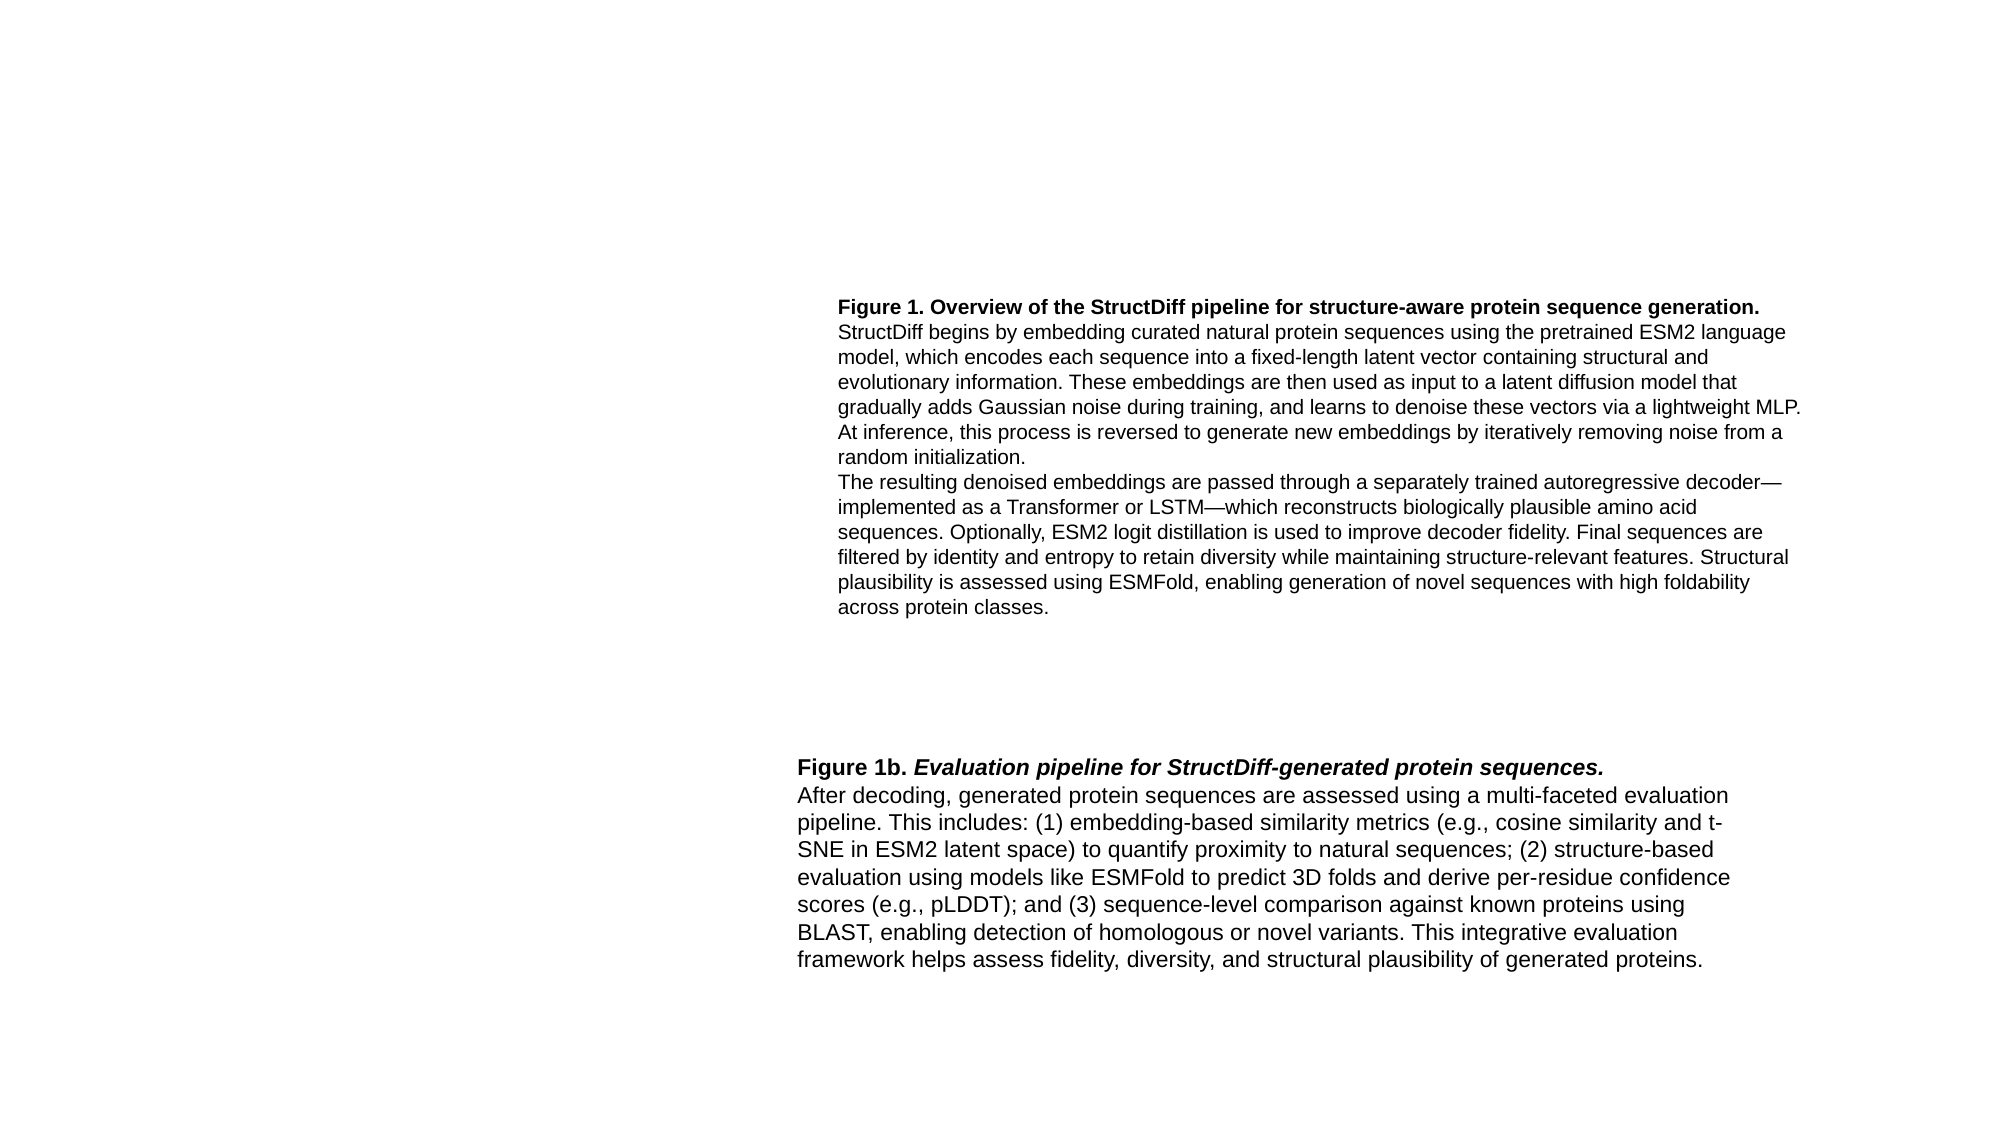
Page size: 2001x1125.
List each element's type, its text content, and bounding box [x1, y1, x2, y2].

text_box Figure 1. Overview of the StructDiff pipeline for structure-aware protein sequence generation. StructDiff begins by embedding curated natural protein sequences using the pretrained ESM2 language model, which encodes each sequence into a fixed-length latent vector containing structural and evolutionary information. These embeddings are then used as input to a latent diffusion model that gradually adds Gaussian noise during training, and learns to denoise these vectors via a lightweight MLP. At inference, this process is reversed to generate new embeddings by iteratively removing noise from a random initialization. The resulting denoised embeddings are passed through a separately trained autoregressive decoder—implemented as a Transformer or LSTM—which reconstructs biologically plausible amino acid sequences. Optionally, ESM2 logit distillation is used to improve decoder fidelity. Final sequences are filtered by identity and entropy to retain diversity while maintaining structure-relevant features. Structural plausibility is assessed using ESMFold, enabling generation of novel sequences with high foldability across protein classes. [823, 286, 1824, 626]
text_box Figure 1b. Evaluation pipeline for StructDiff-generated protein sequences. After decoding, generated protein sequences are assessed using a multi-faceted evaluation pipeline. This includes: (1) embedding-based similarity metrics (e.g., cosine similarity and t-SNE in ESM2 latent space) to quantify proximity to natural sequences; (2) structure-based evaluation using models like ESMFold to predict 3D folds and derive per-residue confidence scores (e.g., pLDDT); and (3) sequence-level comparison against known proteins using BLAST, enabling detection of homologous or novel variants. This integrative evaluation framework helps assess fidelity, diversity, and structural plausibility of generated proteins. [782, 745, 1784, 980]
